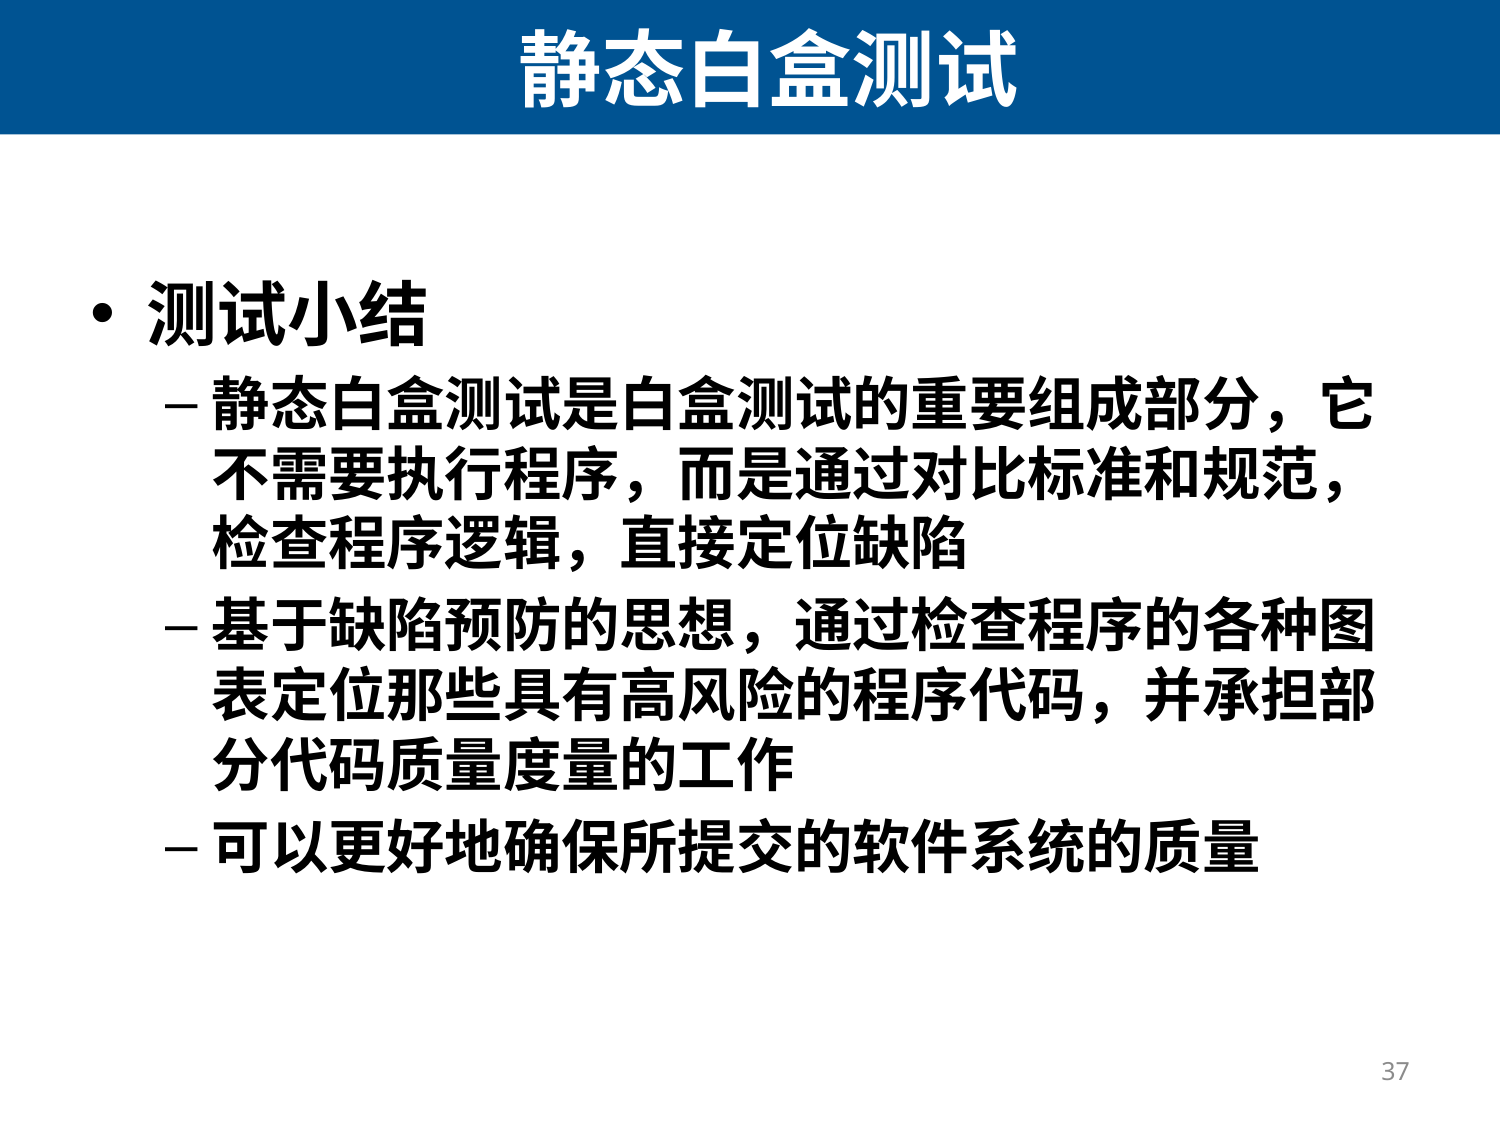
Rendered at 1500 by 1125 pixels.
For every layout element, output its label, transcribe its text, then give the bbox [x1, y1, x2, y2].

list 测试小结 静态白盒测试是白盒测试的重要组成部分，它不需要执行程序，而是通过对比标准和规范，检查程序逻辑，直接定位缺陷 基于缺陷预防的思想，通过检查程序的各种图表定位那些具有高风险的程序代码，并承担部分代码质量度量的工作 可以更好地确保所提交的软件系统的质量 [75, 262, 1425, 1005]
title 静态白盒测试 [0, 0, 1500, 135]
slide_number 37 [1074, 1042, 1425, 1103]
